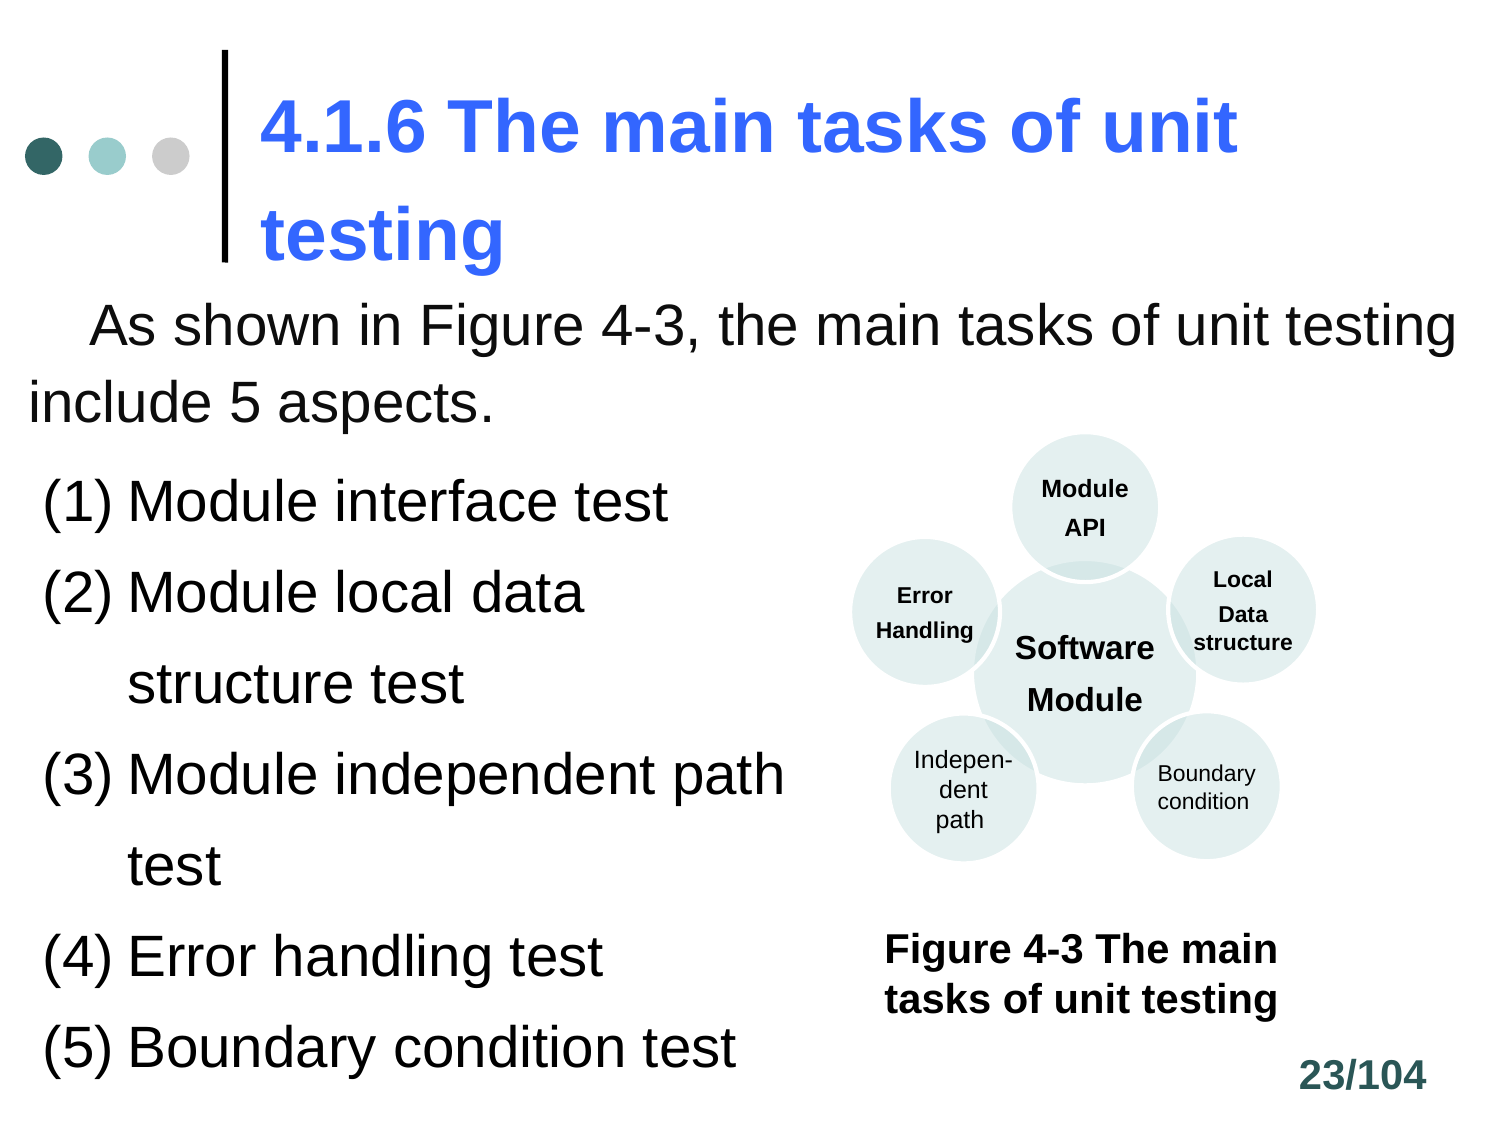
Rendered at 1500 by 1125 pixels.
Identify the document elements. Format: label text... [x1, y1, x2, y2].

title 4.1.6 The main tasks of unit testing [245, 83, 1464, 251]
text_box Figure 4-3 The main tasks of unit testing [869, 921, 1394, 1029]
text_box As shown in Figure 4-3, the main tasks of unit testing include 5 aspects. [28, 279, 1472, 973]
text_box 23/104 [1283, 1040, 1484, 1116]
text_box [776, 392, 1394, 915]
text_box Module interface test Module local data structure test Module independent path test Error handling test Boundary condition test [28, 434, 835, 1087]
